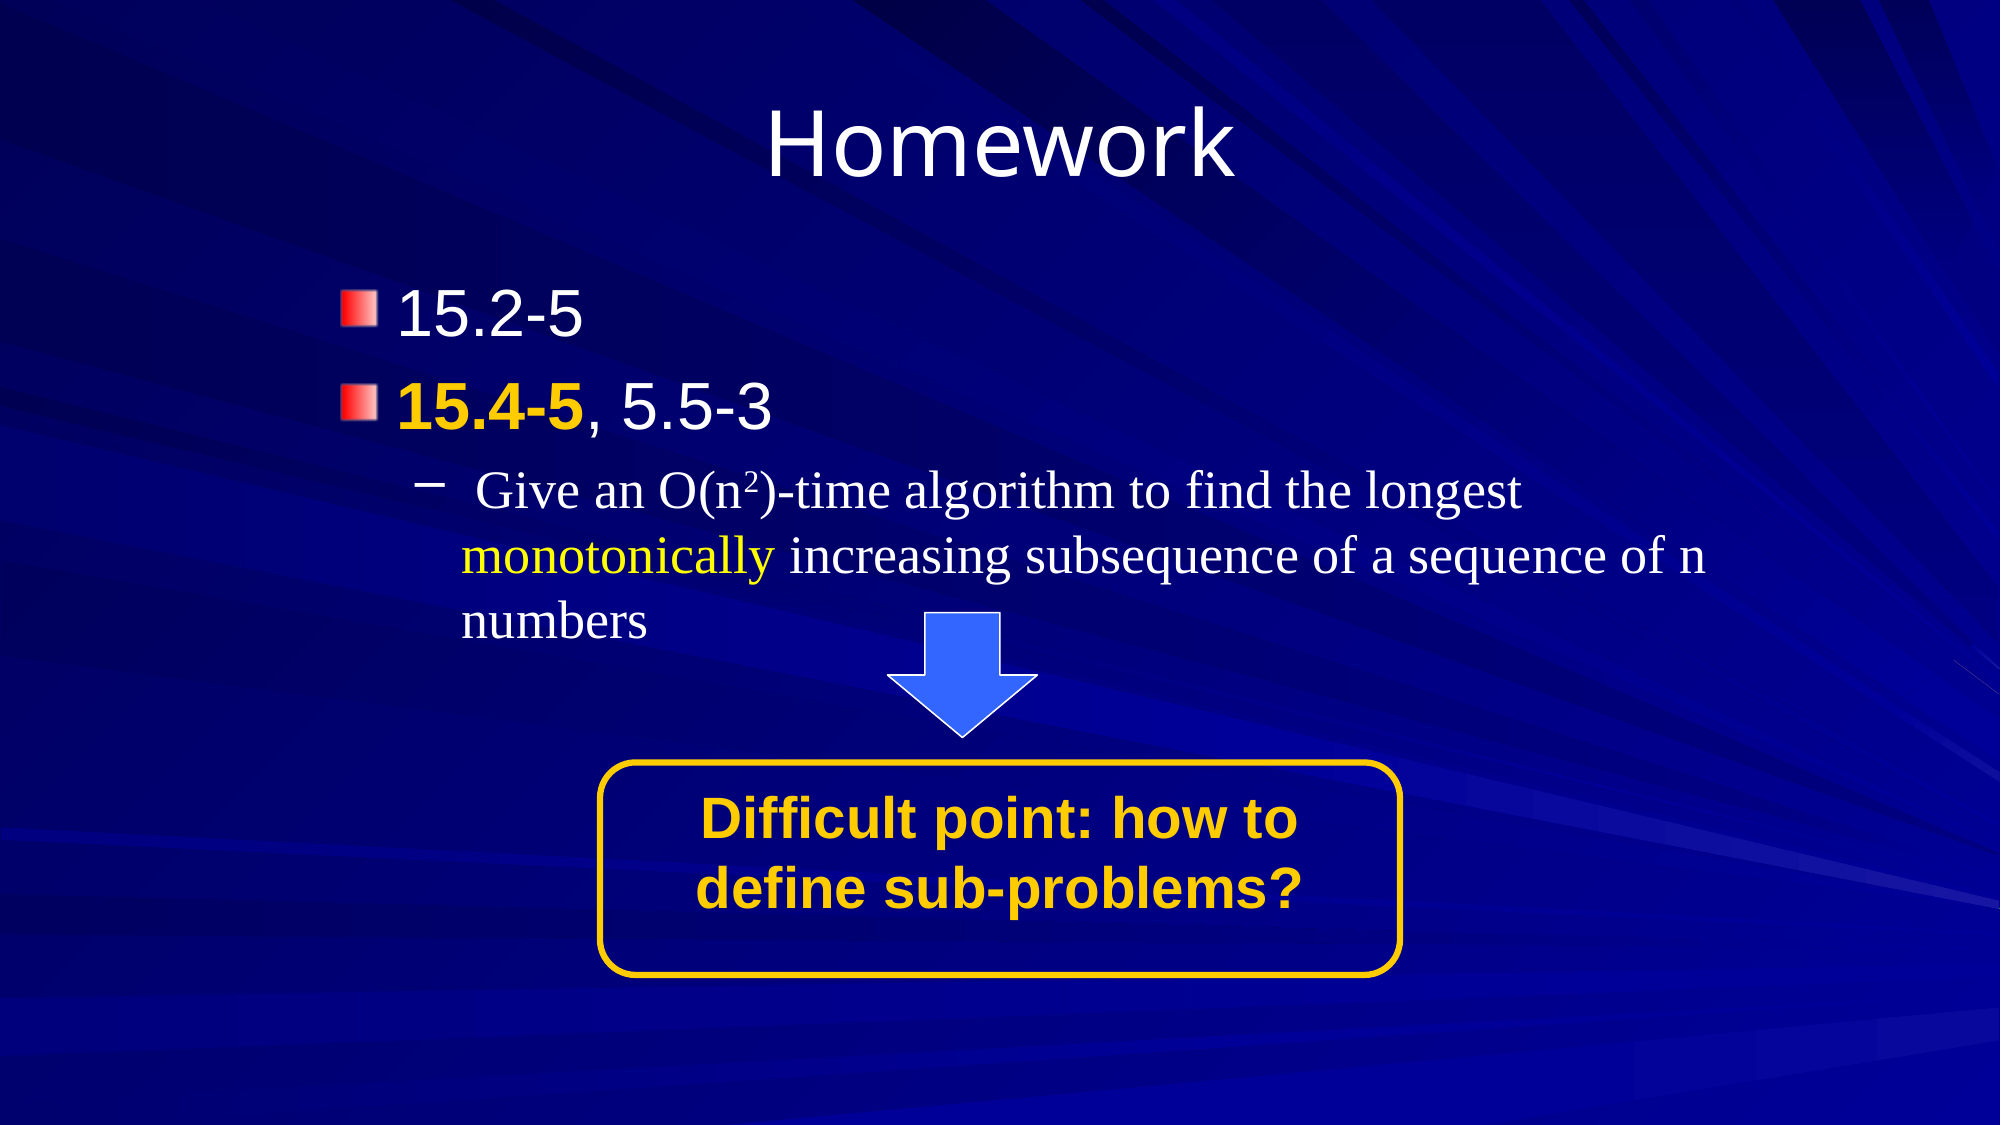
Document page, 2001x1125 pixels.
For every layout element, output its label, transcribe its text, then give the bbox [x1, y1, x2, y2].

text_box [887, 612, 1038, 738]
list 15.2-5 15.4-5, 5.5-3 Give an O(n2)-time algorithm to find the longest monotonically increasing subsequence of a sequence of n numbers [324, 262, 1726, 1006]
picture [339, 288, 382, 331]
title Homework [99, 45, 1901, 234]
text_box Difficult point: how to define sub-problems? [599, 762, 1401, 975]
picture [339, 382, 382, 425]
